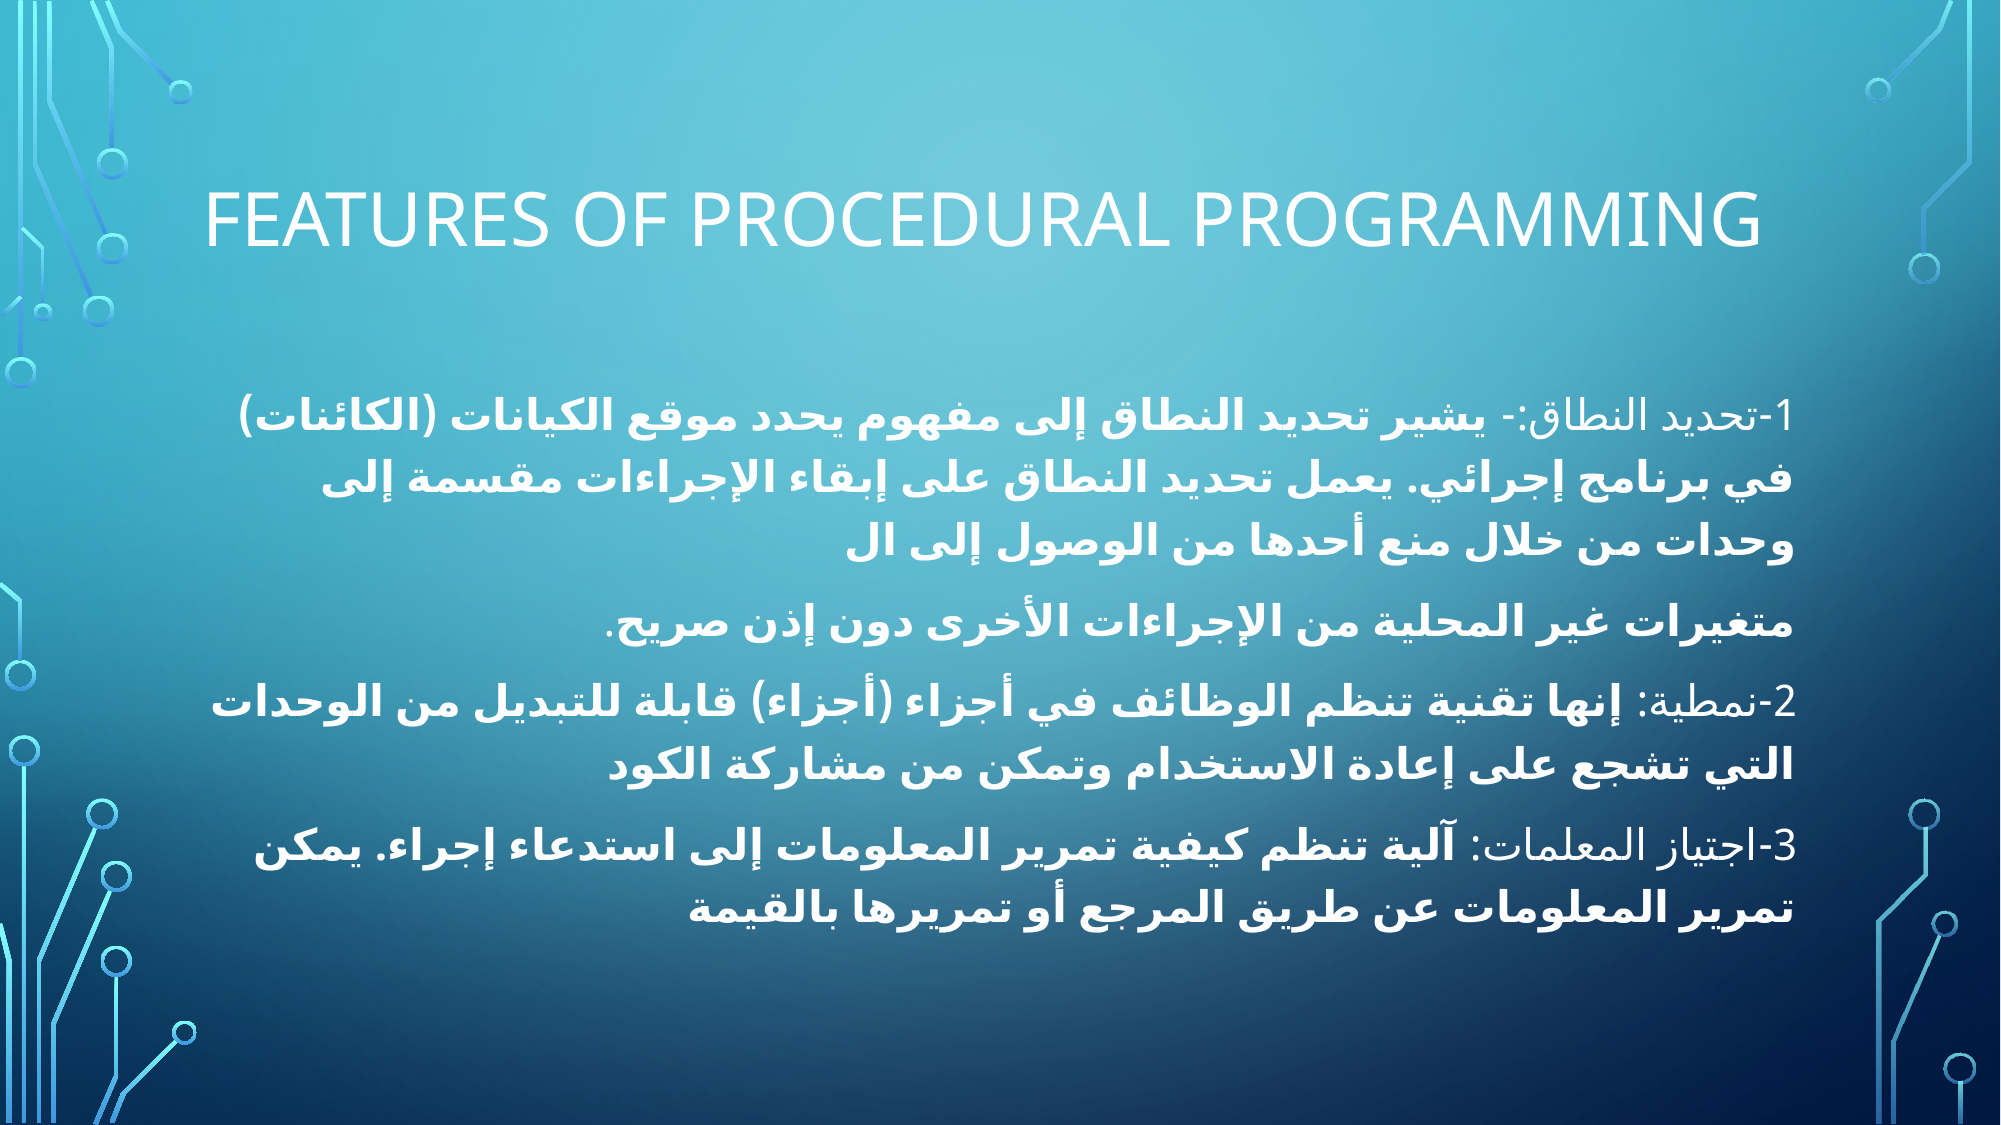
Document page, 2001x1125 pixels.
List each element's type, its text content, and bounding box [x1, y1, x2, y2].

title Features of Procedural Programming [187, 101, 1813, 344]
list 1-تحديد النطاق:- يشير تحديد النطاق إلى مفهوم يحدد موقع الكيانات (الكائنات) في برنامج إجرائي. يعمل تحديد النطاق على إبقاء الإجراءات مقسمة إلى وحدات من خلال منع أحدها من الوصول إلى ال متغيرات غير المحلية من الإجراءات الأخرى دون إذن صريح. 2-نمطية: إنها تقنية تنظم الوظائف في أجزاء (أجزاء) قابلة للتبديل من الوحدات التي تشجع على إعادة الاستخدام وتمكن من مشاركة الكود 3-اجتياز المعلمات: آلية تنظم كيفية تمرير المعلومات إلى استدعاء إجراء. يمكن تمرير المعلومات عن طريق المرجع أو تمريرها بالقيمة [187, 369, 1813, 950]
